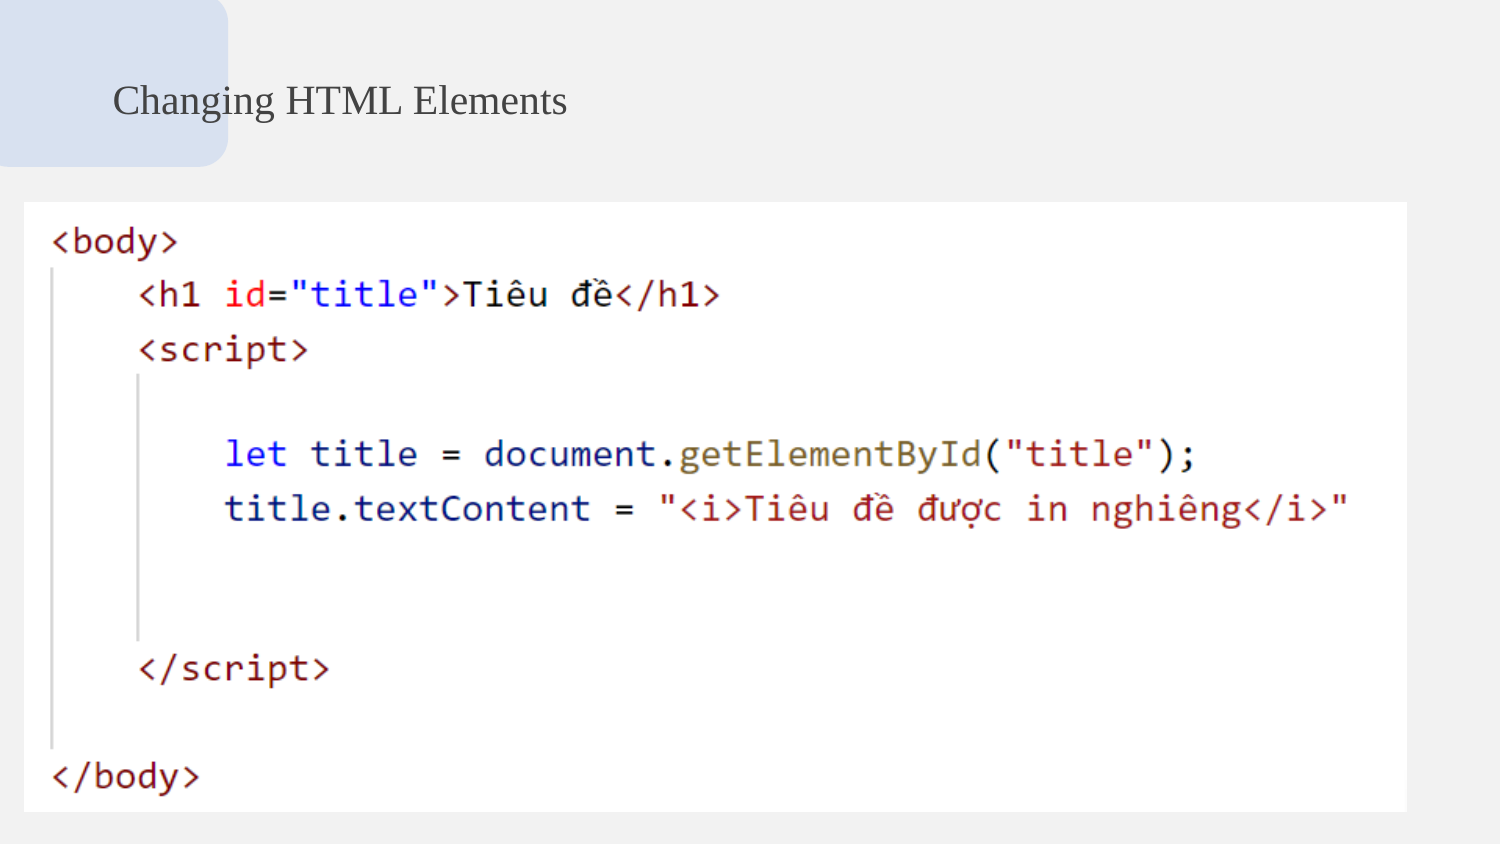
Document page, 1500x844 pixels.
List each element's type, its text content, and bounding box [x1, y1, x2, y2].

picture [24, 201, 1407, 812]
title Changing HTML Elements [97, 58, 1440, 178]
